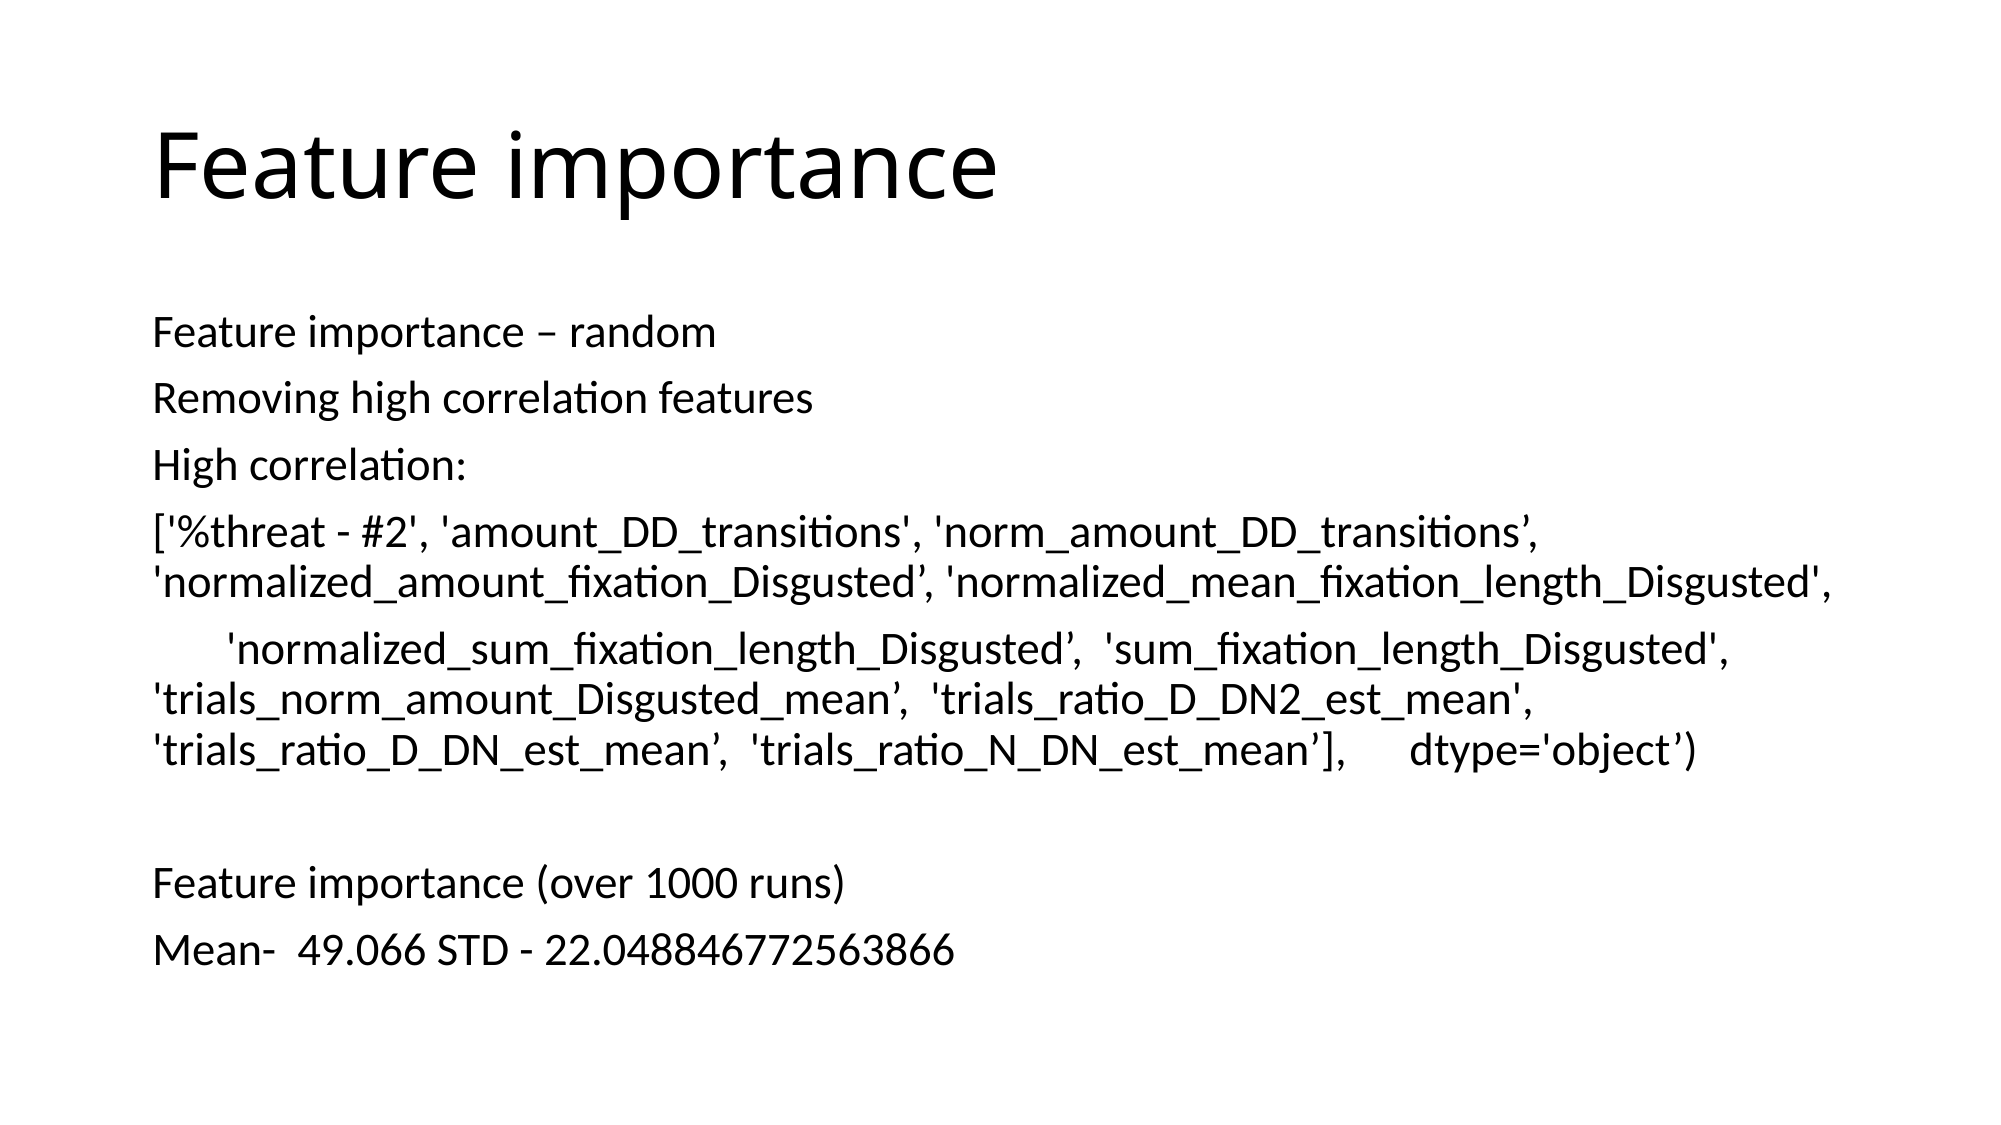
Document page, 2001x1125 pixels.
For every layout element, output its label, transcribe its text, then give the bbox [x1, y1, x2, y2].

title Feature importance [137, 59, 1863, 278]
list Feature importance – random Removing high correlation features High correlation: ['%threat - #2', 'amount_DD_transitions', 'norm_amount_DD_transitions’, 'normalized_amount_fixation_Disgusted’, 'normalized_mean_fixation_length_Disgusted', 'normalized_sum_fixation_length_Disgusted’, 'sum_fixation_length_Disgusted', 'trials_norm_amount_Disgusted_mean’, 'trials_ratio_D_DN2_est_mean', 'trials_ratio_D_DN_est_mean’, 'trials_ratio_N_DN_est_mean’], dtype='object’) Feature importance (over 1000 runs) Mean- 49.066 STD - 22.048846772563866 [137, 299, 1863, 1014]
